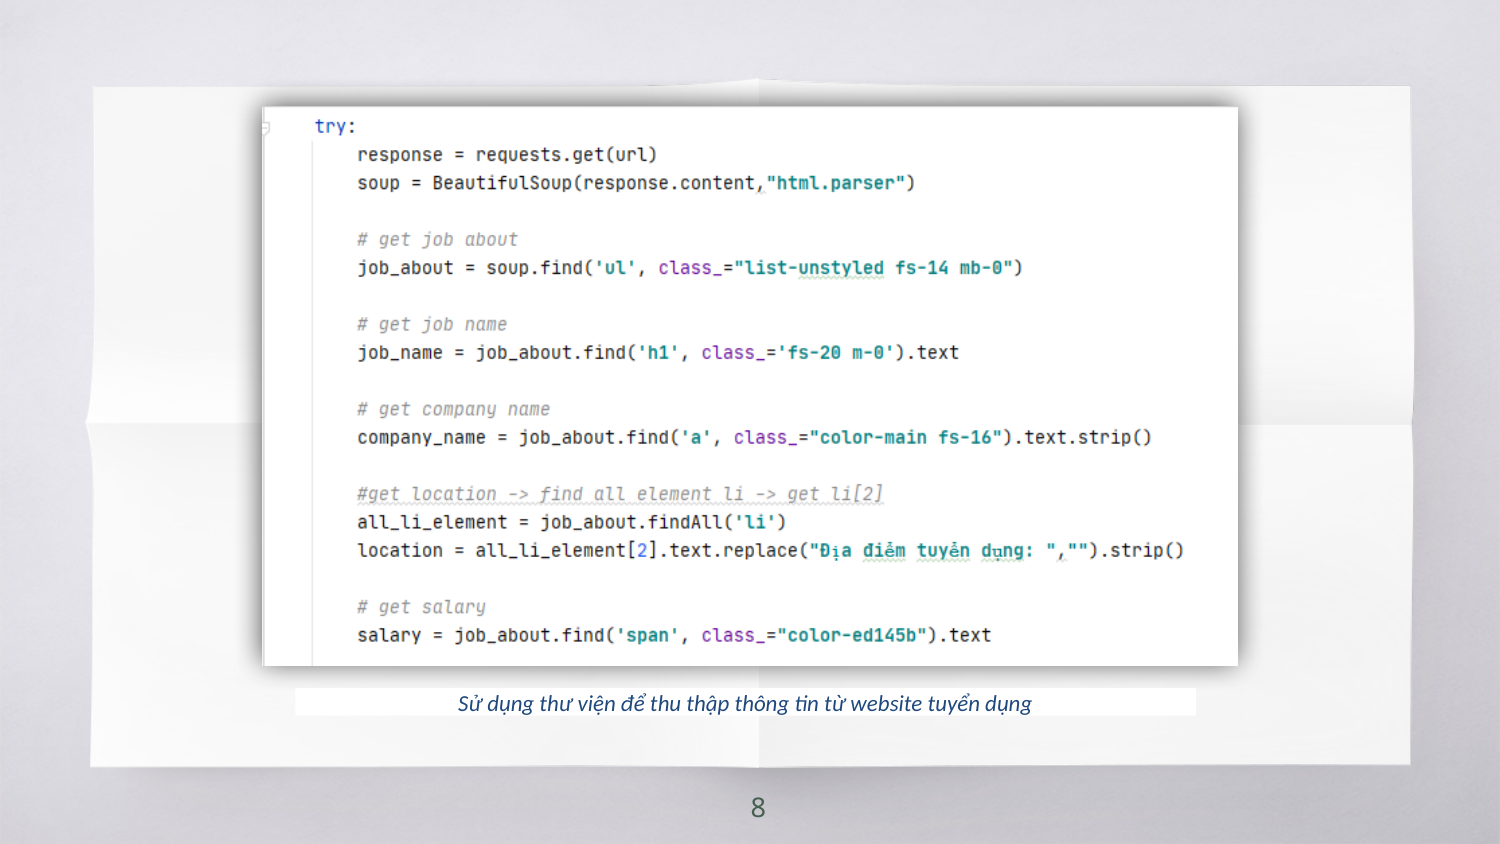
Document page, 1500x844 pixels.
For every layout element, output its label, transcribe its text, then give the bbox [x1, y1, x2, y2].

text_box Sử dụng thư viện để thu thập thông tin từ website tuyển dụng [295, 688, 1196, 716]
picture [0, 0, 1500, 844]
slide_number 8 [713, 775, 804, 825]
